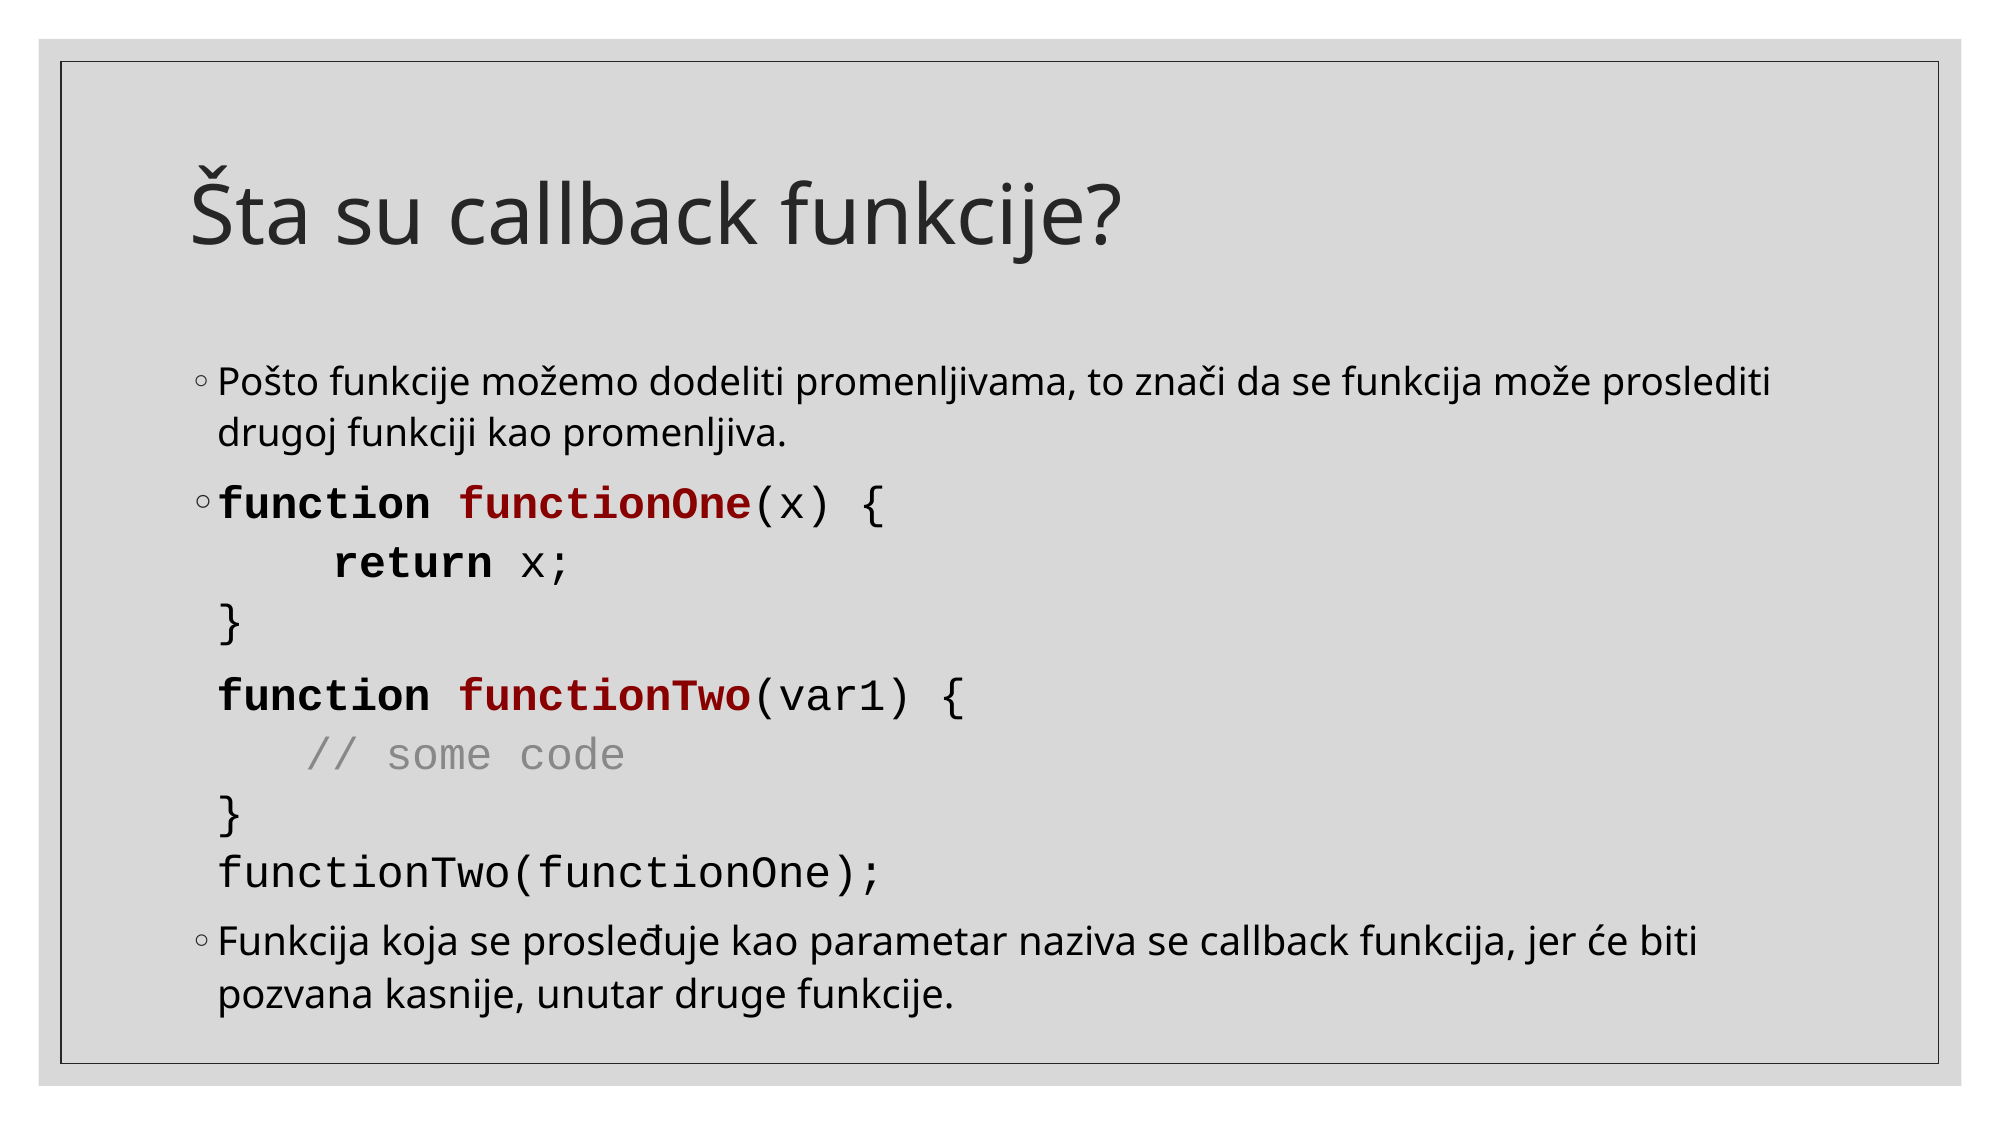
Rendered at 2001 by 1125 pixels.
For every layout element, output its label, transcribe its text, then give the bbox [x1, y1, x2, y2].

list Pošto funkcije možemo dodeliti promenljivama, to znači da se funkcija može proslediti drugoj funkciji kao promenljiva. function functionOne(x) { return x; } function functionTwo(var1) { // some code } functionTwo(functionOne); Funkcija koja se prosleđuje kao parametar naziva se callback funkcija, jer će biti pozvana kasnije, unutar druge funkcije. [174, 345, 1825, 1033]
title Šta su callback funkcije? [174, 105, 1825, 331]
